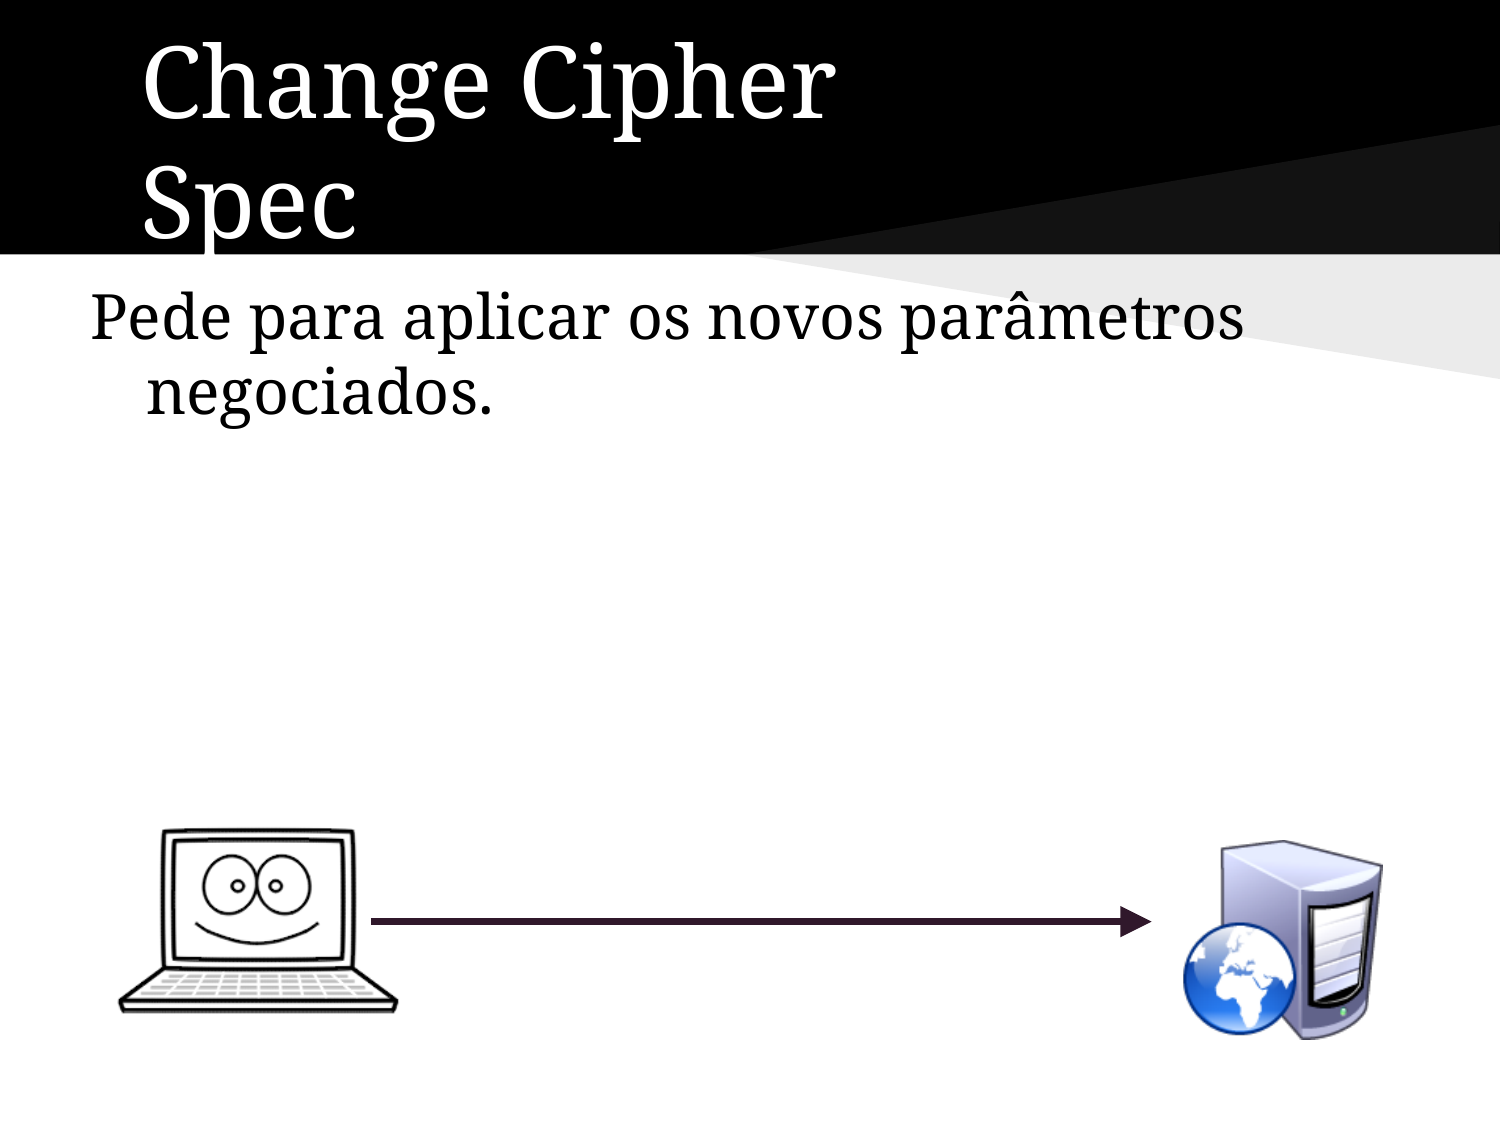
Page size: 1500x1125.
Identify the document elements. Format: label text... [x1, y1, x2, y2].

text_box [1182, 840, 1383, 1041]
title Change Cipher Spec [75, 45, 1425, 233]
text_box [94, 776, 422, 1104]
list Pede para aplicar os novos parâmetros negociados. [75, 262, 1425, 1078]
